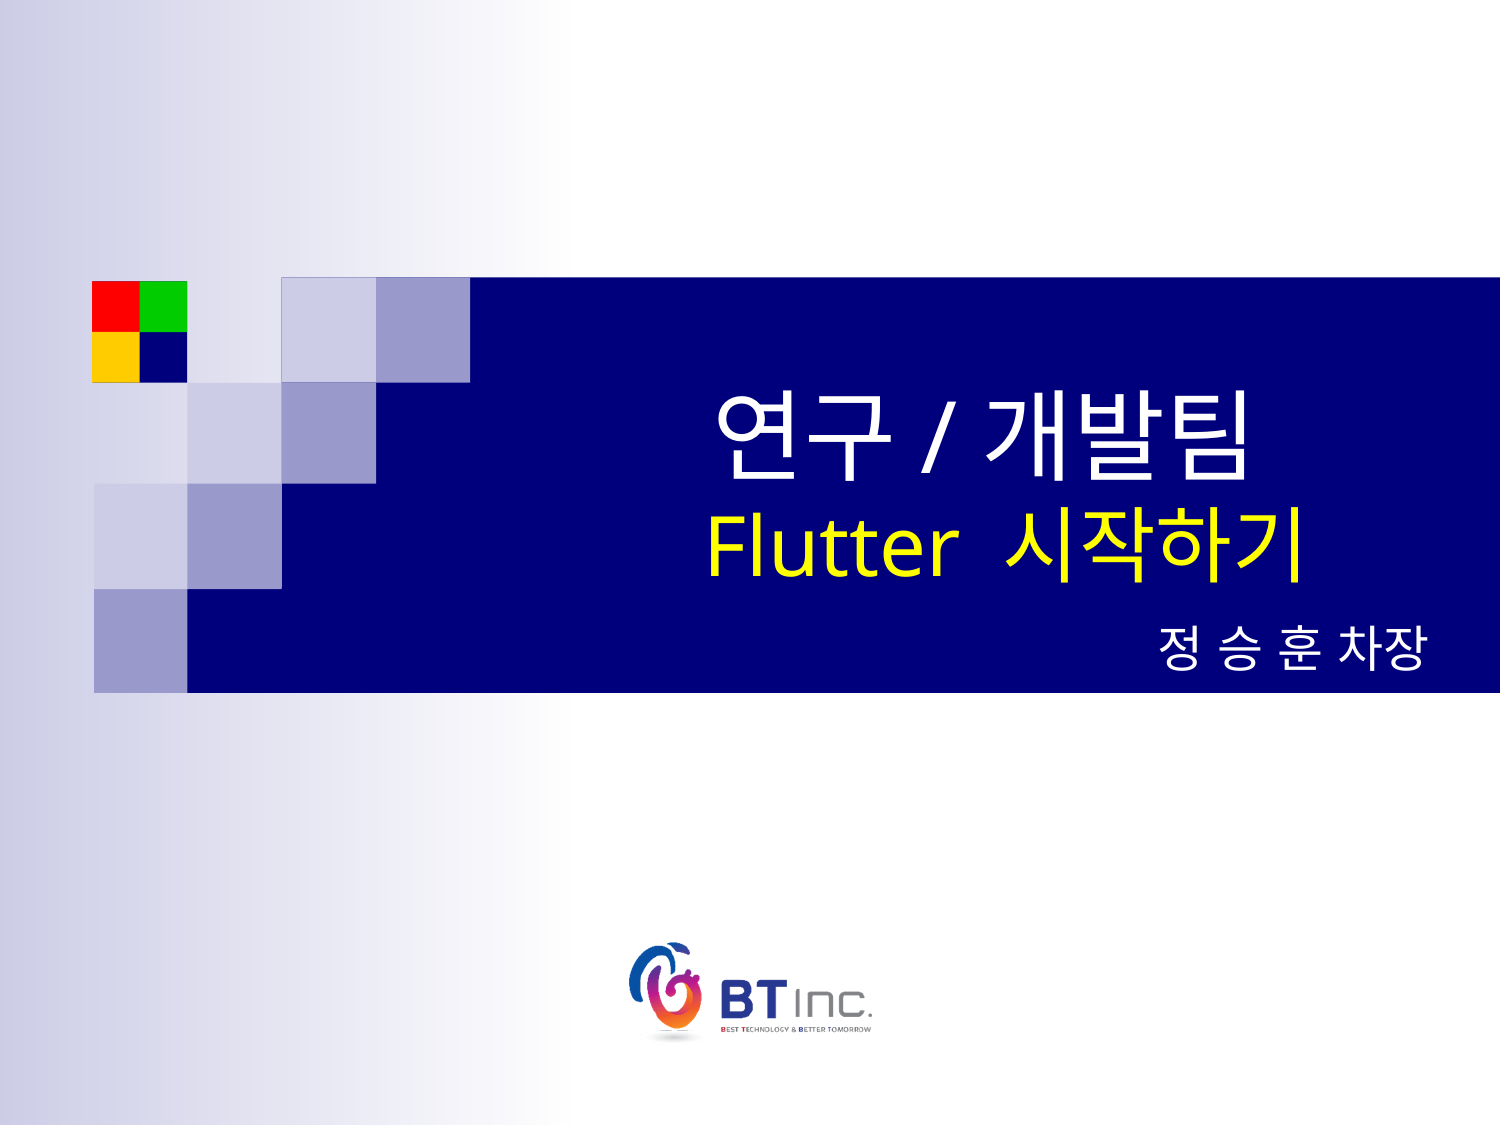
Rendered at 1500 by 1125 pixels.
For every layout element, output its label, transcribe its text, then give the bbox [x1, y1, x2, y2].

picture [625, 937, 875, 1049]
title 연구/개발팀 Flutter 시작하기 [471, 276, 1499, 691]
text_box 정 승 훈 차장 [1086, 609, 1500, 685]
